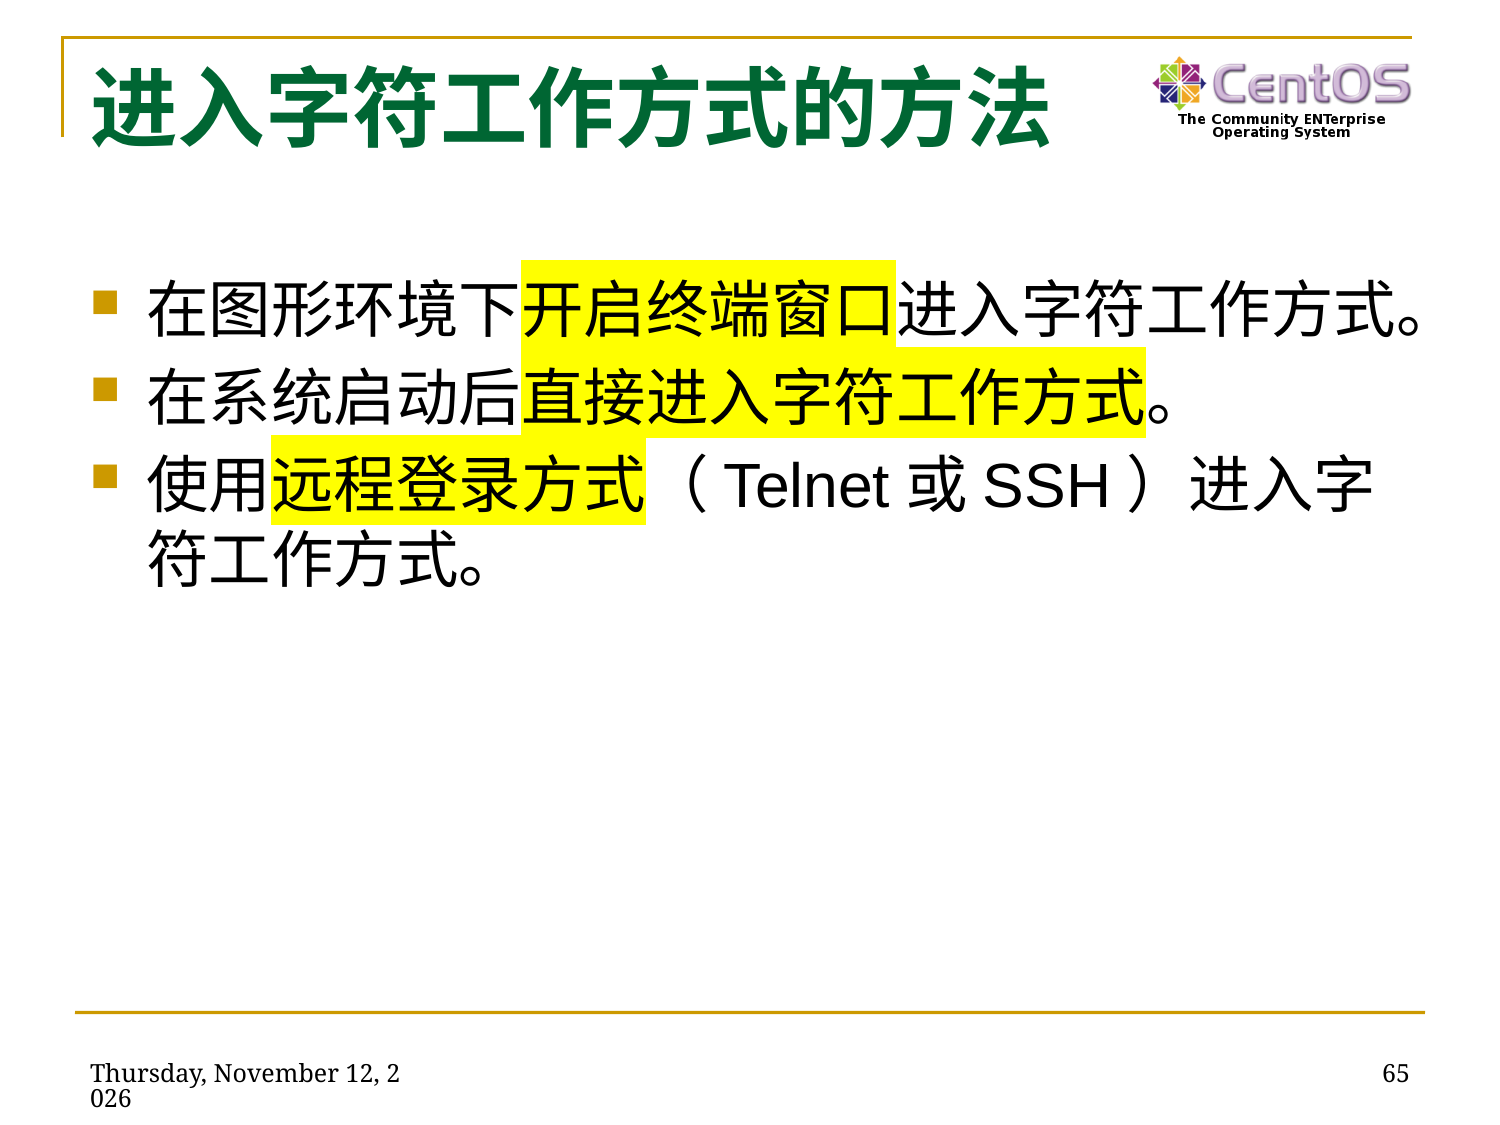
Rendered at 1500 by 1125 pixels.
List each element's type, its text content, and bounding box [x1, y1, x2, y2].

slide_number 65 [1074, 1023, 1426, 1100]
footer [359, 1022, 1247, 1099]
list 在图形环境下开启终端窗口进入字符工作方式。 在系统启动后直接进入字符工作方式。 使用远程登录方式（Telnet或SSH）进入字符工作方式。 [75, 262, 1425, 1006]
title 进入字符工作方式的方法 [75, 45, 1425, 233]
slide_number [74, 1023, 426, 1100]
